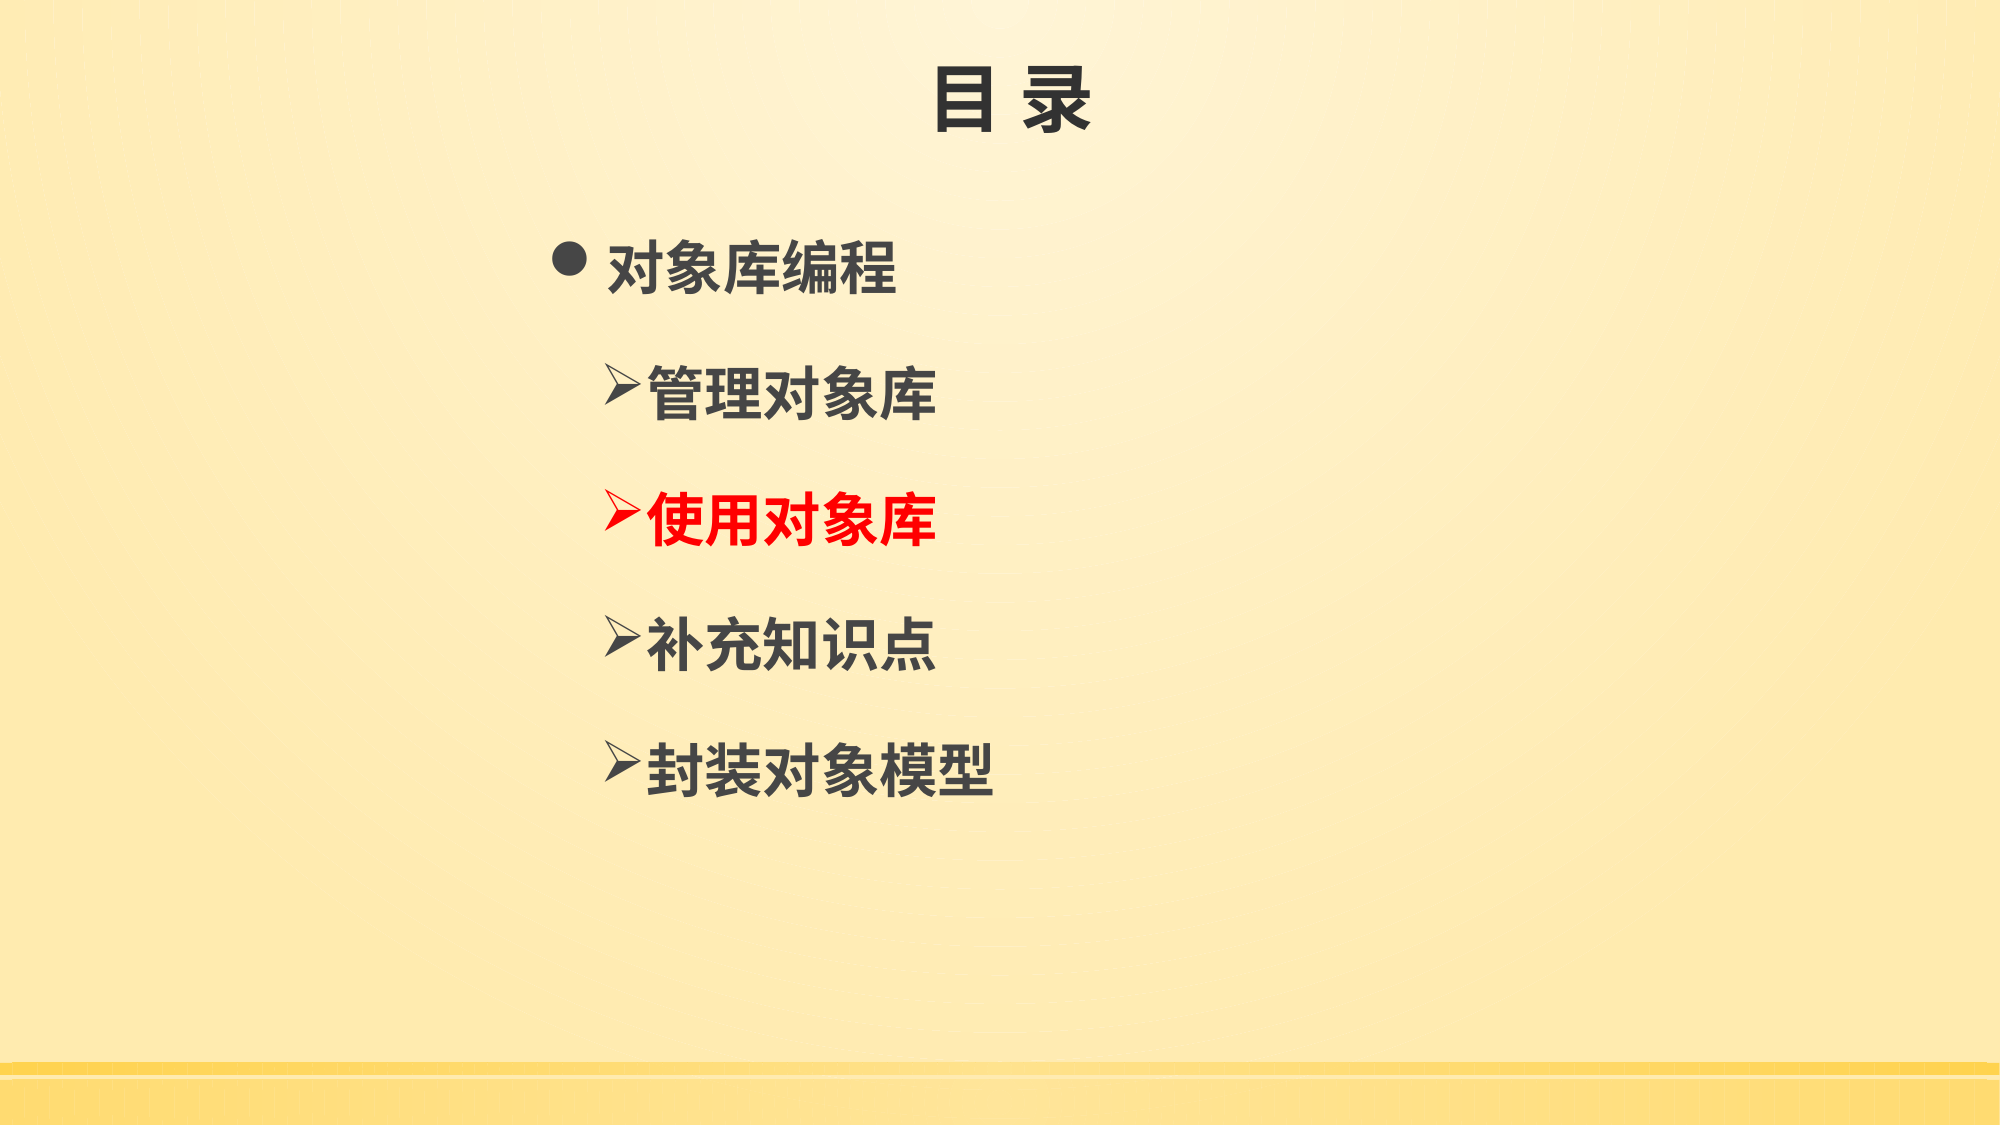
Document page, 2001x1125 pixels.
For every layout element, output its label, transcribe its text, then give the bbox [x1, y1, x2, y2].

title 目 录 [107, 18, 1915, 150]
list 对象库编程 管理对象库 使用对象库 补充知识点 封装对象模型 [524, 189, 1367, 1028]
